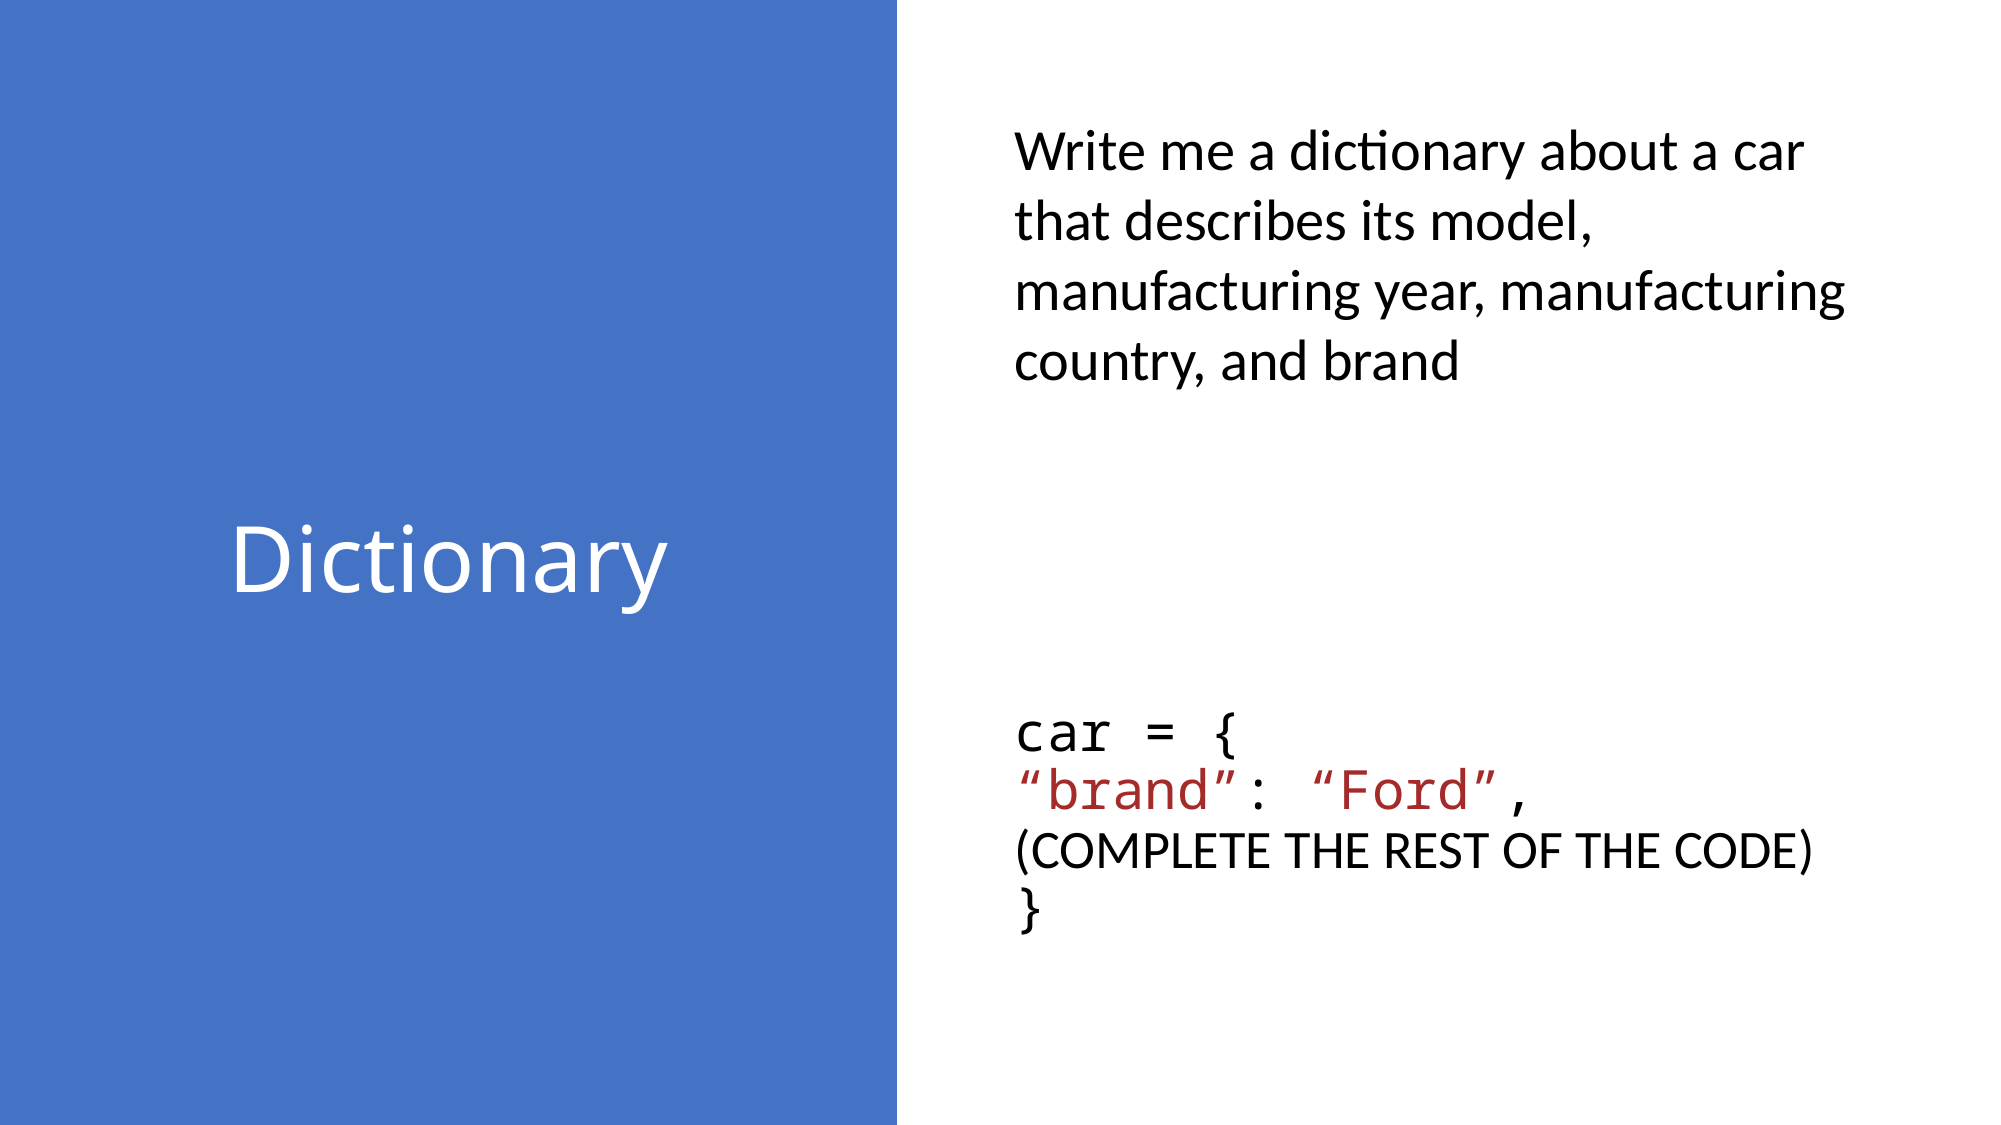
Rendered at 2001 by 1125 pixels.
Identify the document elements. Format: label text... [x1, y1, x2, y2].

title Dictionary [101, 104, 796, 1021]
text_box car = { “brand”: “Ford”, (COMPLETE THE REST OF THE CODE) } [999, 696, 1896, 1021]
text_box [0, 0, 898, 1125]
text_box Write me a dictionary about a car that describes its model, manufacturing year, manufacturing country, and brand [999, 104, 1896, 686]
